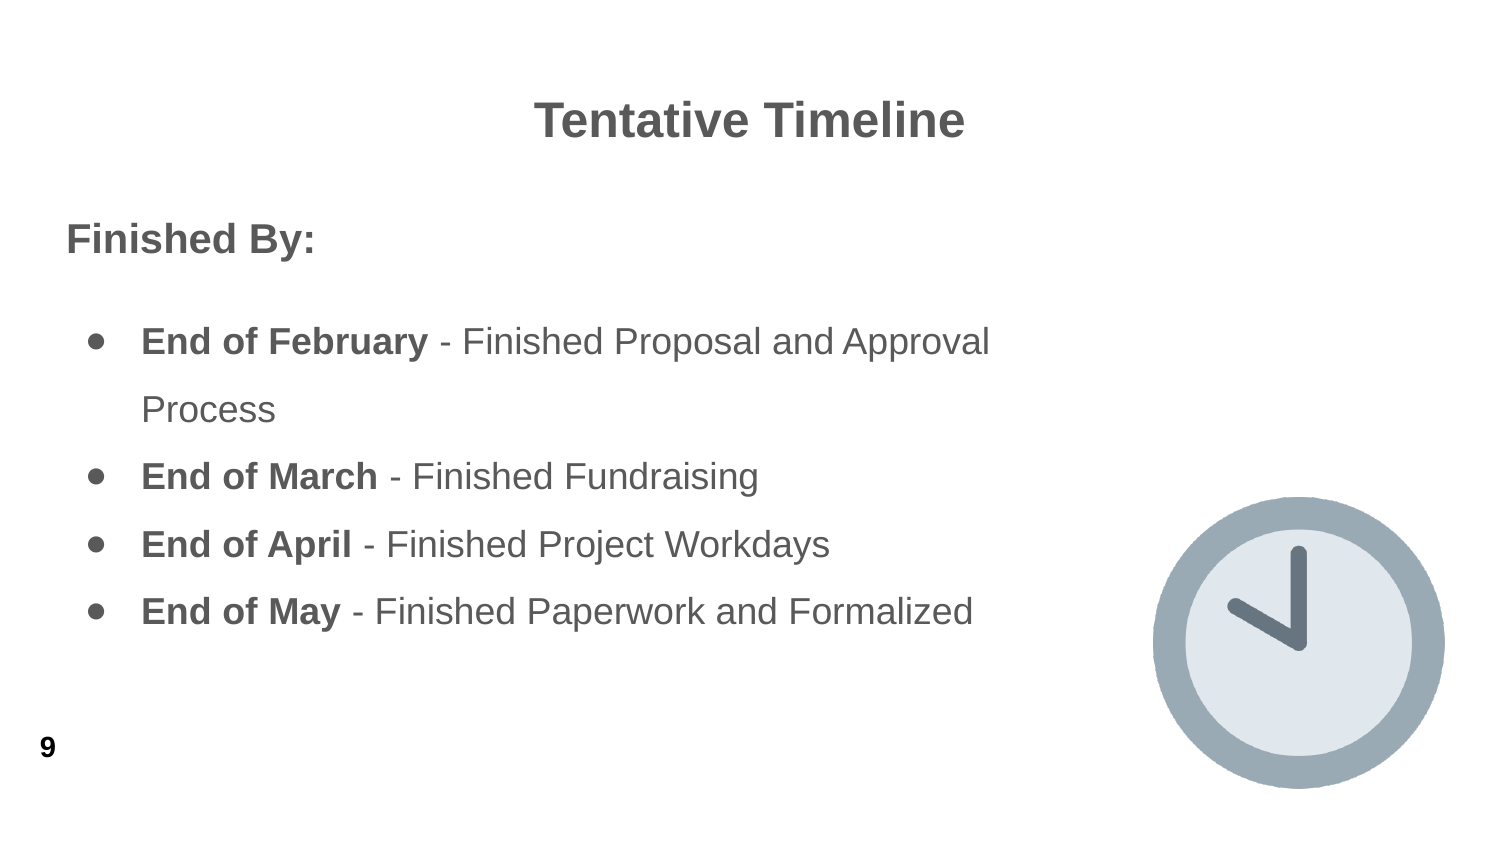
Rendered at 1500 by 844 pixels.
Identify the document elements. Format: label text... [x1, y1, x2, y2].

title Tentative Timeline [51, 72, 1449, 167]
text_box 9 [24, 713, 124, 844]
list Finished By: End of February - Finished Proposal and Approval Process End of March - Finished Fundraising End of April - Finished Project Workdays End of May - Finished Paperwork and Formalized [51, 189, 1023, 750]
picture [1148, 492, 1450, 793]
